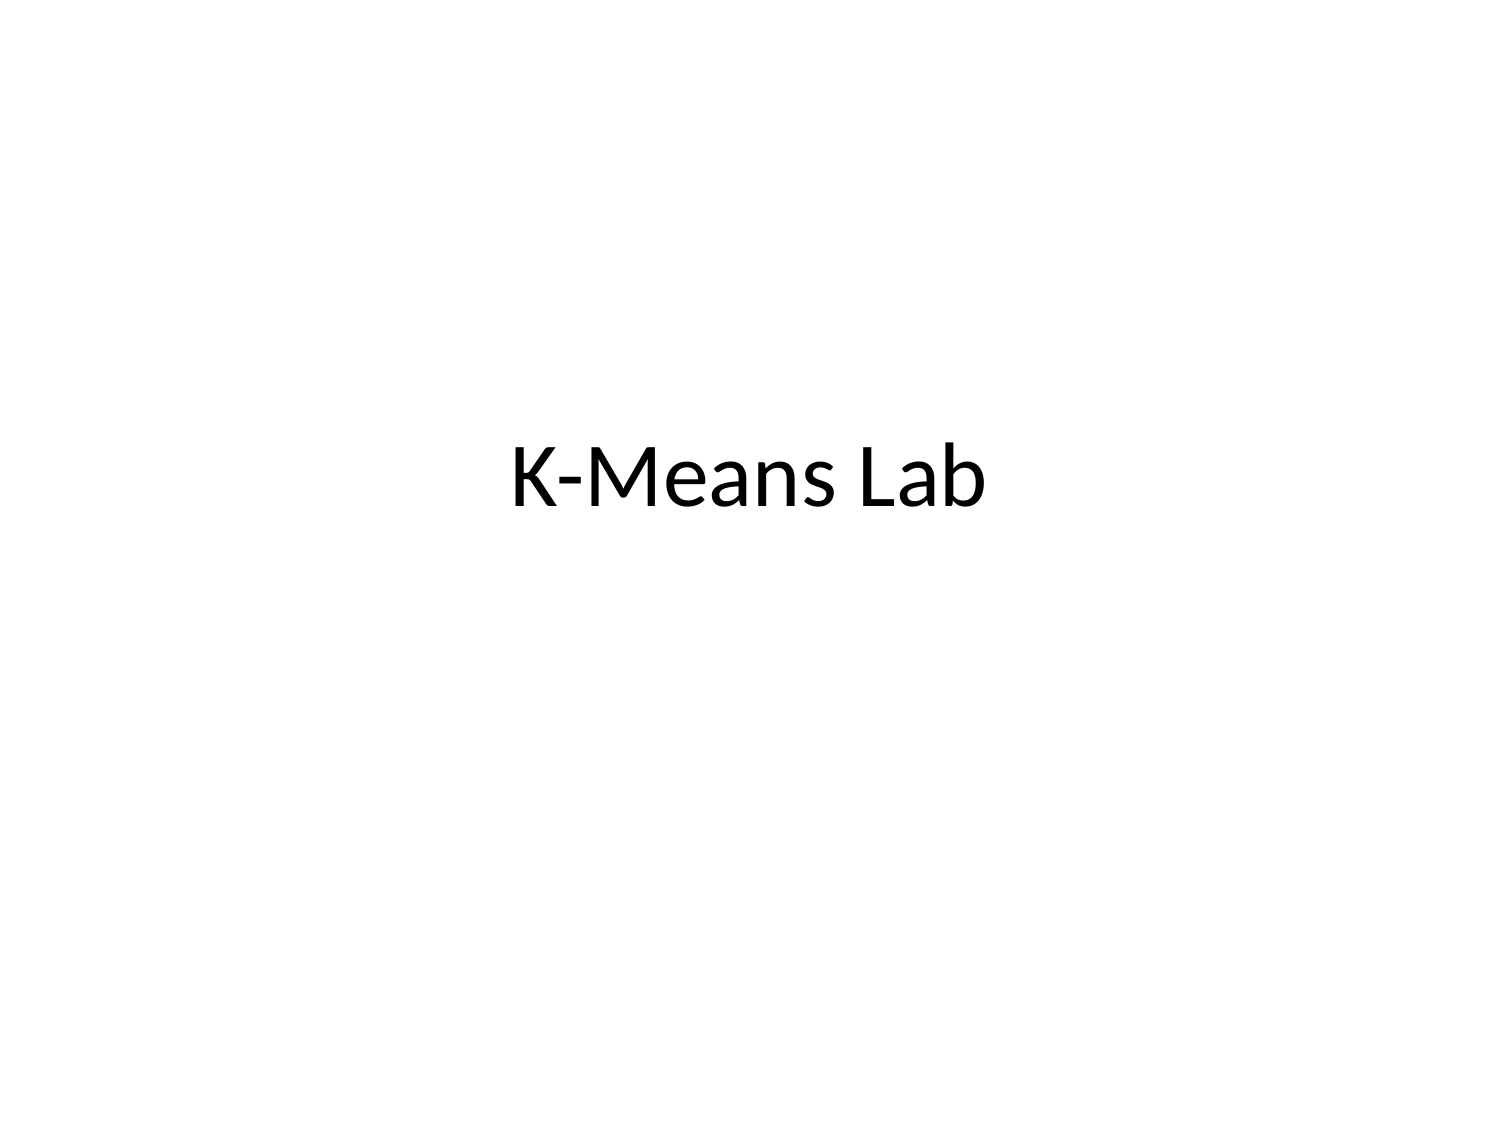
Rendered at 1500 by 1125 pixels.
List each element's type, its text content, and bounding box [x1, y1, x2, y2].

title K-Means Lab [112, 349, 1388, 591]
